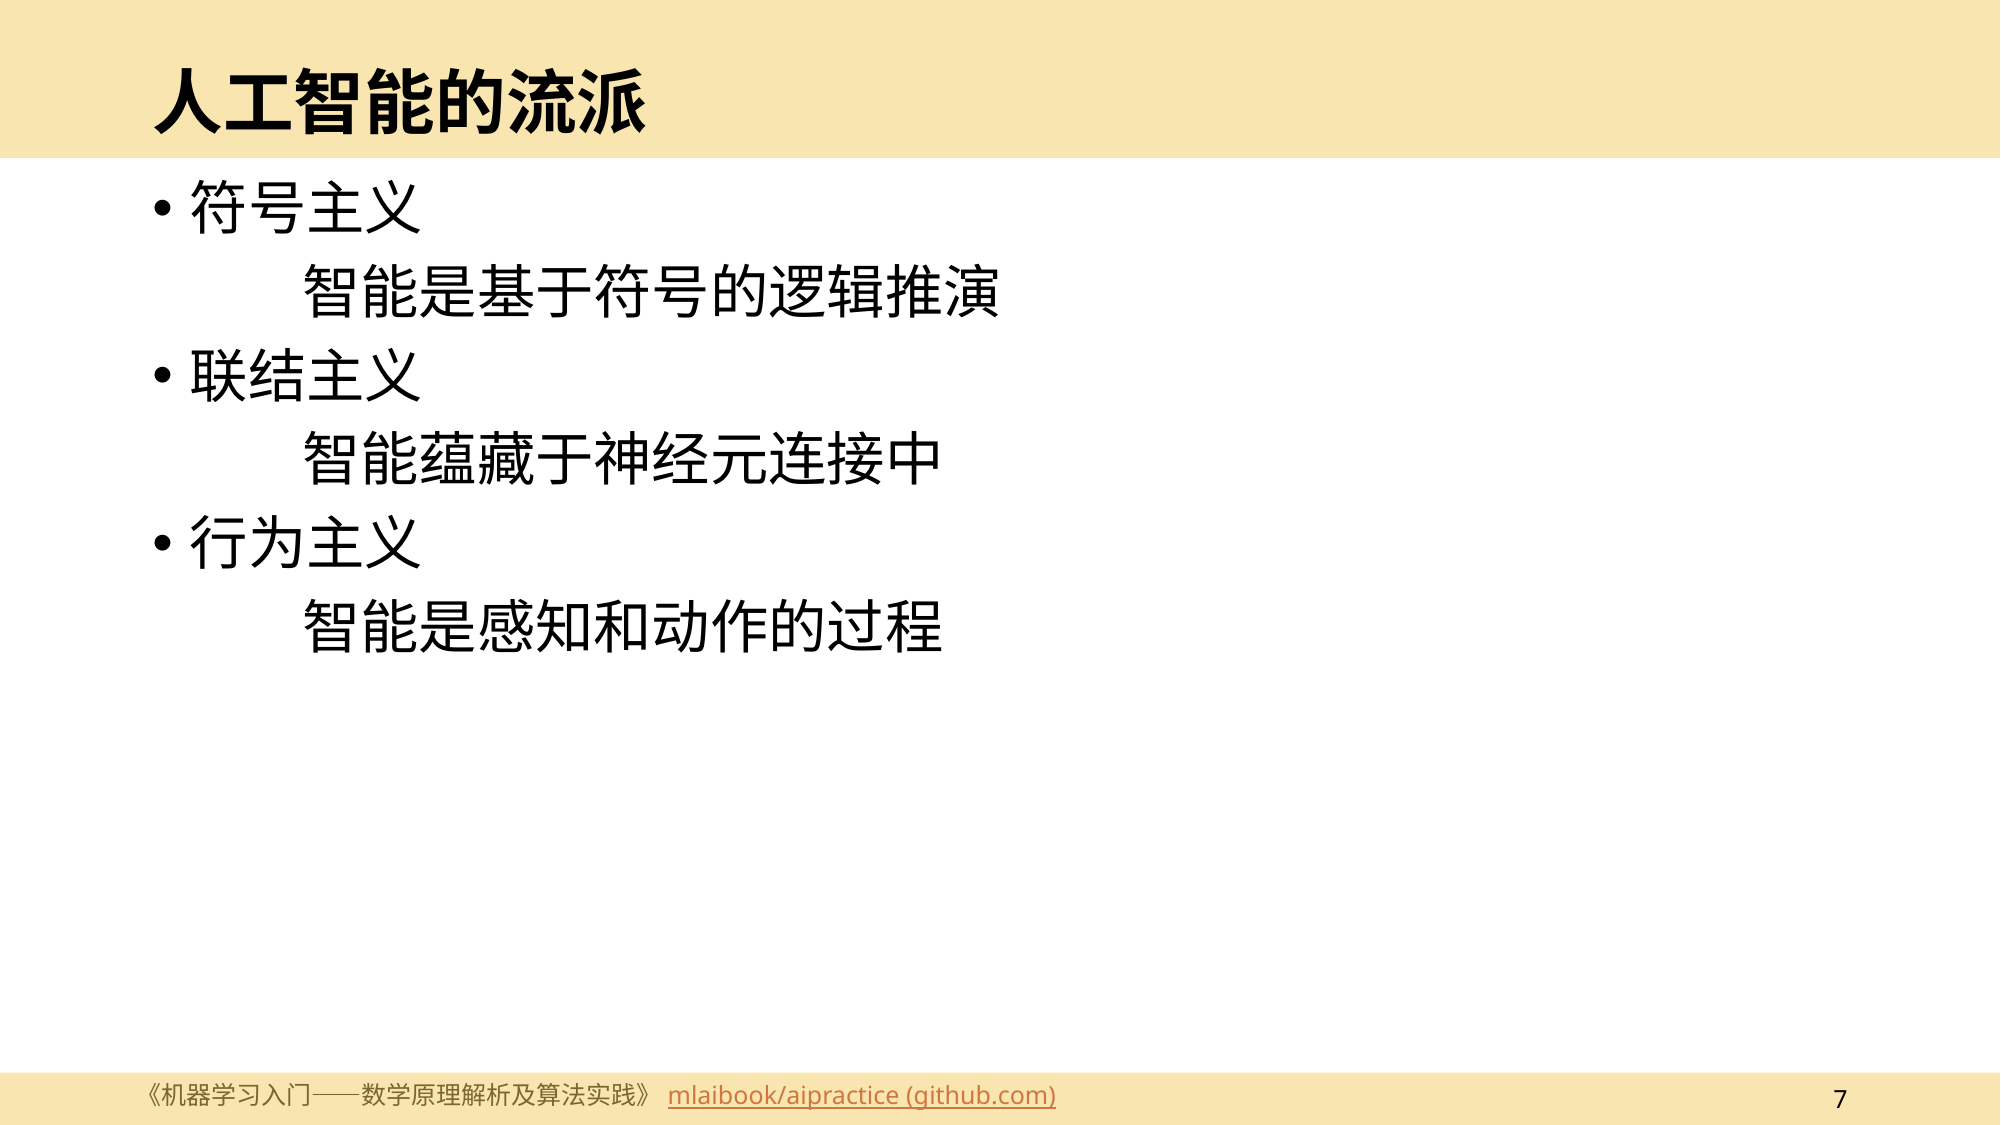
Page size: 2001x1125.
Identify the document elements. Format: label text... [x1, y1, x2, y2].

list 符号主义 智能是基于符号的逻辑推演 联结主义 智能蕴藏于神经元连接中 行为主义 智能是感知和动作的过程 [137, 171, 1863, 1014]
slide_number 7 [1412, 1076, 1863, 1125]
title 人工智能的流派 [137, 59, 1863, 152]
